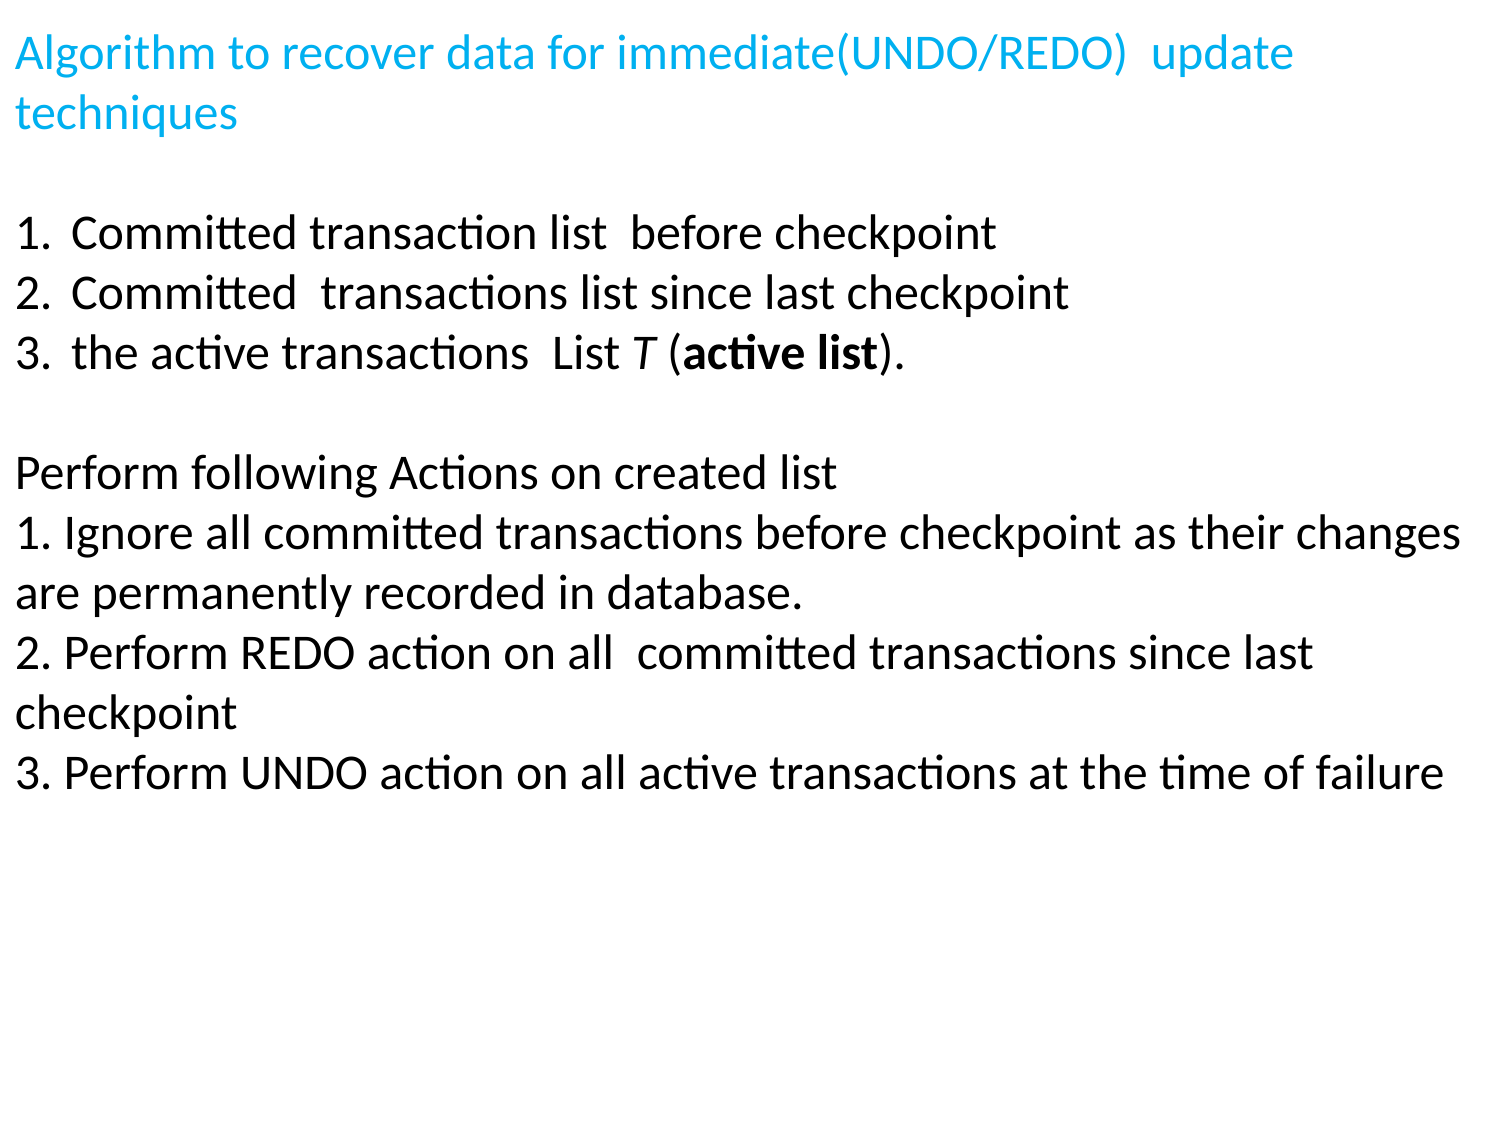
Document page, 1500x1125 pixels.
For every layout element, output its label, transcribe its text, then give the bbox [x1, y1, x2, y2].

text_box Algorithm to recover data for immediate(UNDO/REDO) update techniques Committed transaction list before checkpoint Committed transactions list since last checkpoint the active transactions List T (active list). Perform following Actions on created list 1. Ignore all committed transactions before checkpoint as their changes are permanently recorded in database. 2. Perform REDO action on all committed transactions since last checkpoint 3. Perform UNDO action on all active transactions at the time of failure [0, 12, 1488, 808]
